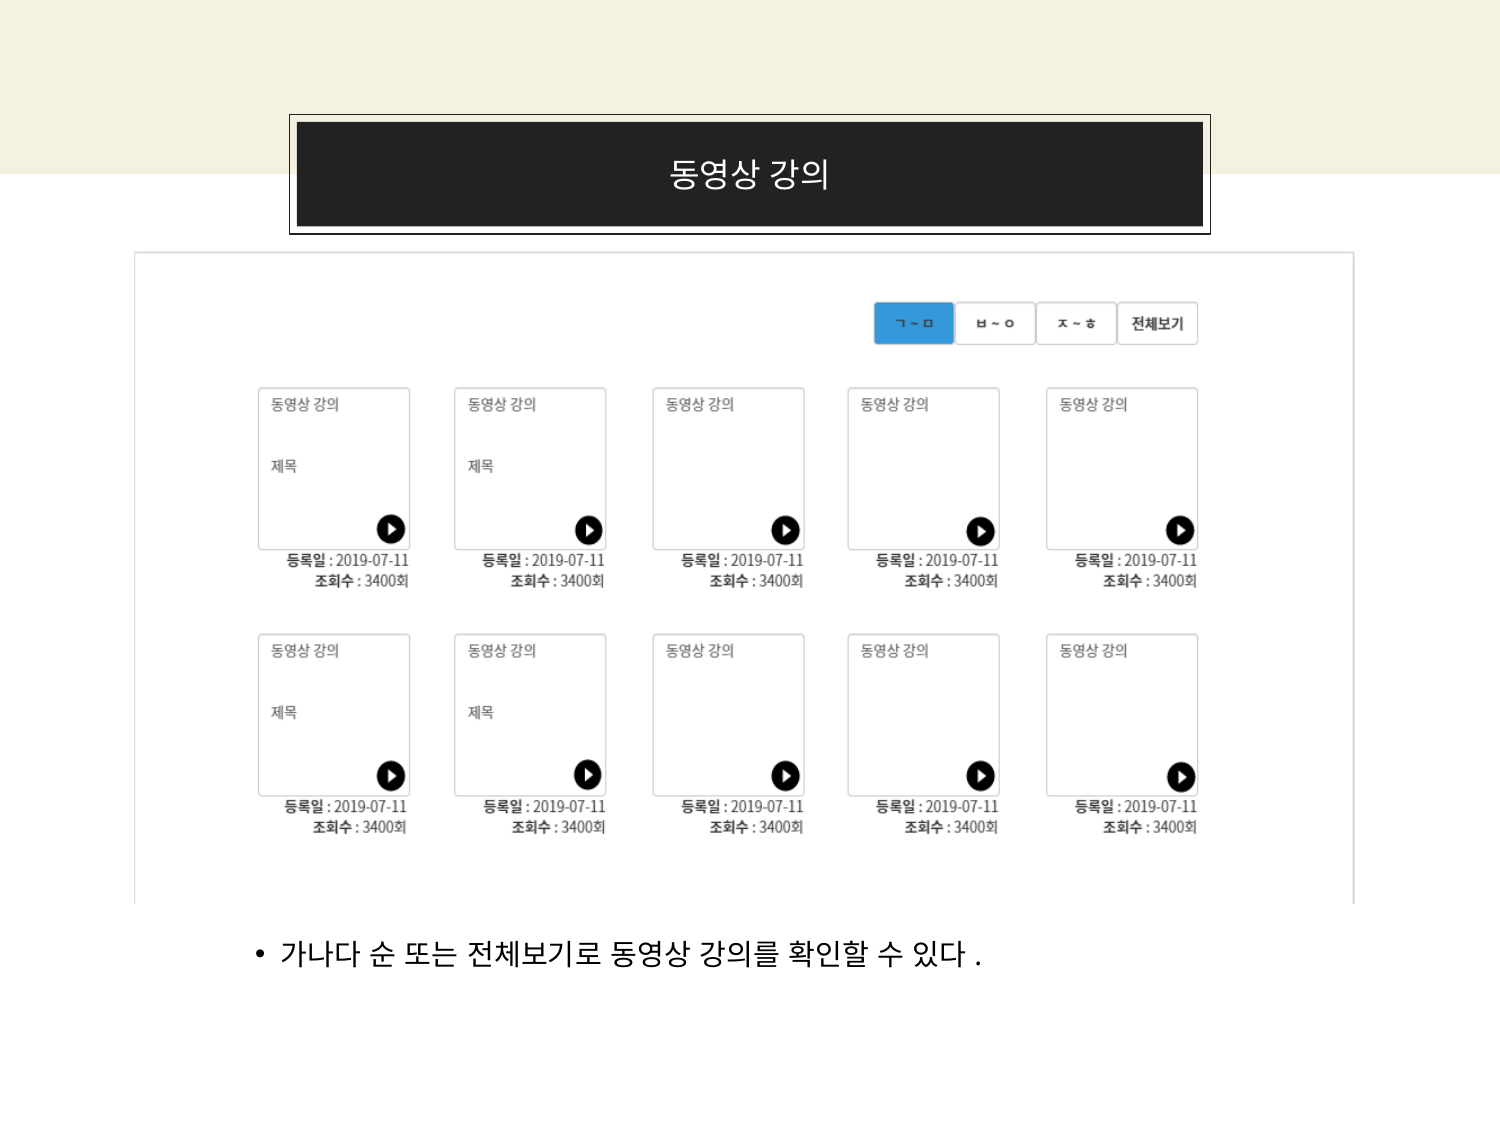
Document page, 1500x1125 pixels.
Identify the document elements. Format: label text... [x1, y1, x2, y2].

text_box 가나다 순 또는 전체보기로 동영상 강의를 확인할 수 있다. [240, 928, 1089, 980]
title 동영상 강의 [296, 121, 1203, 227]
picture [133, 251, 1356, 904]
